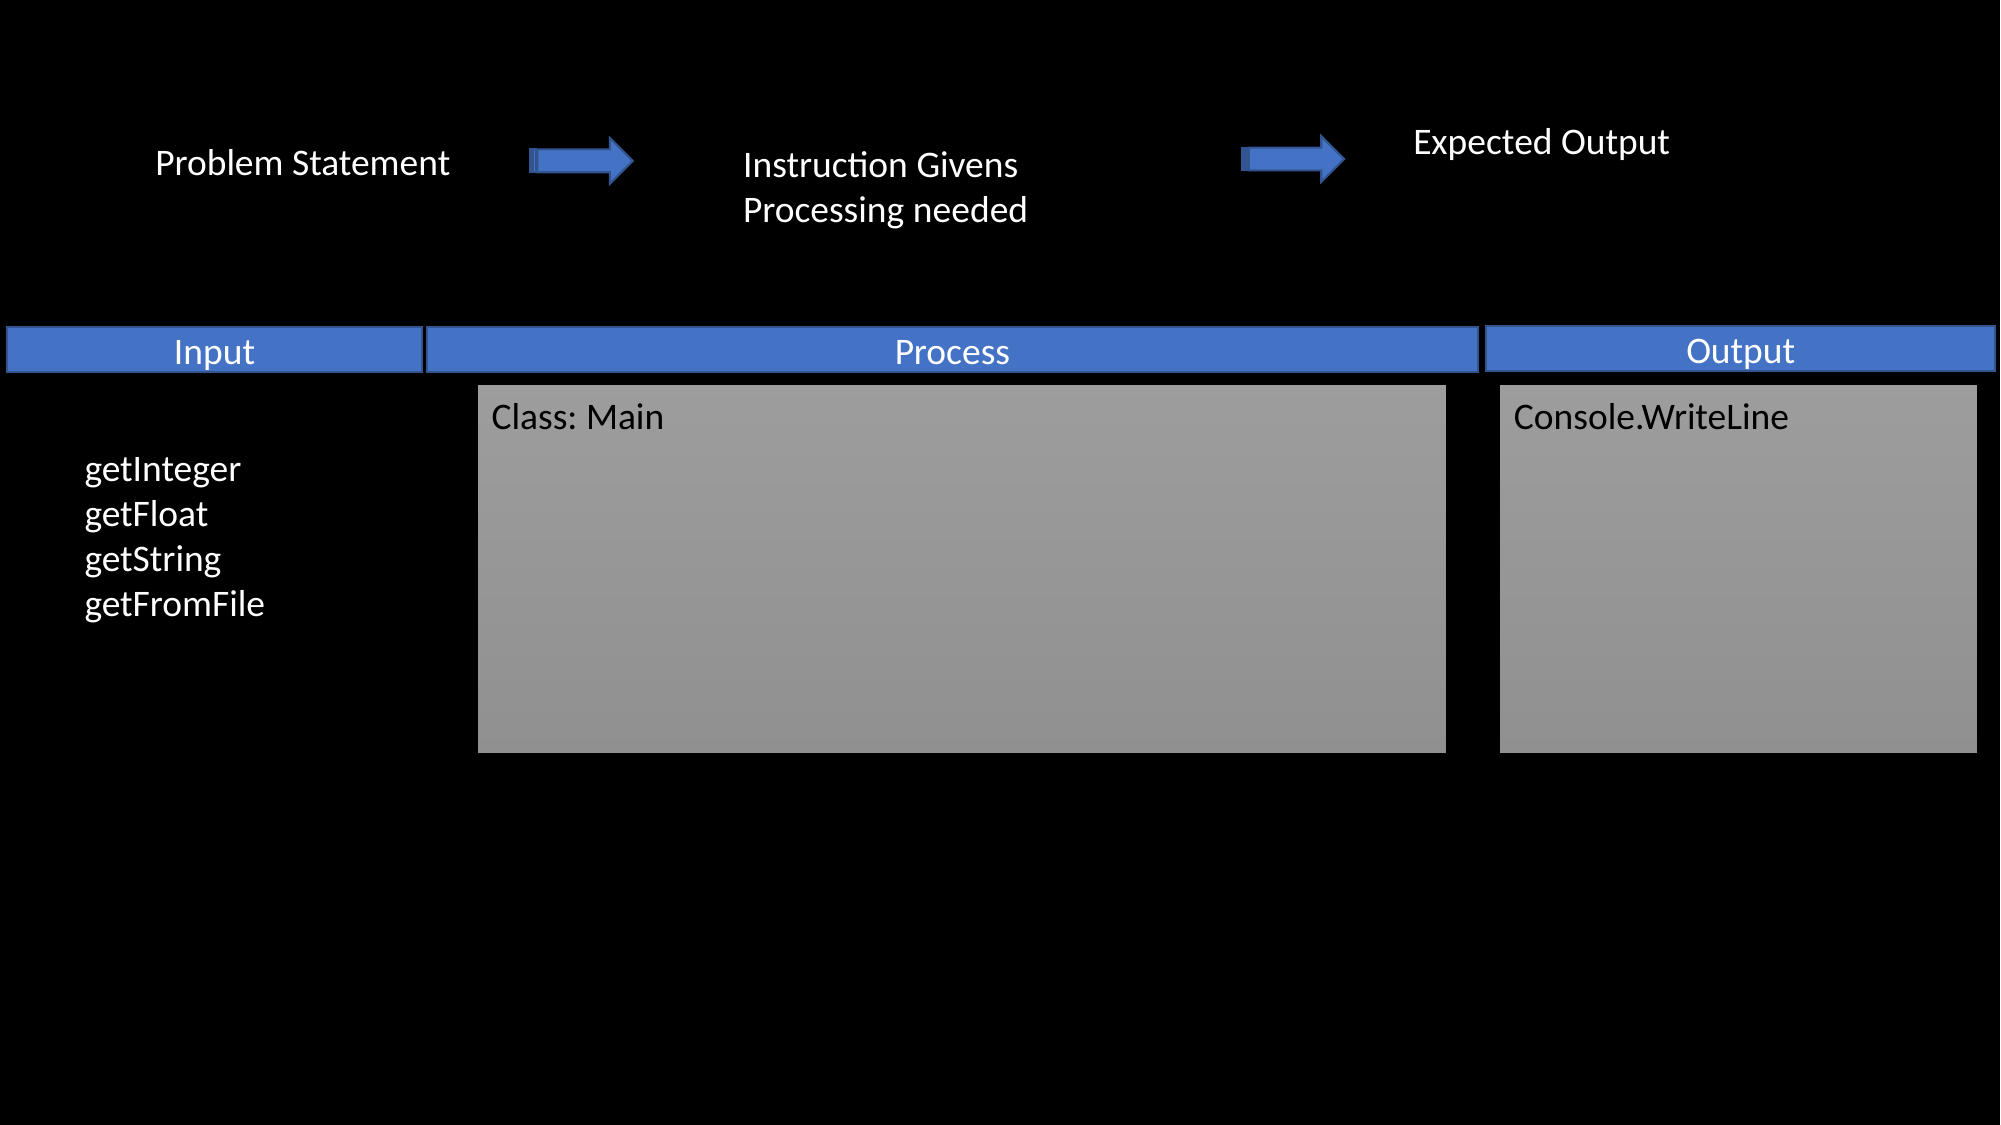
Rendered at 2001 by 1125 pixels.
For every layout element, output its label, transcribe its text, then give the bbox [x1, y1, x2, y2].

text_box Process [426, 326, 1479, 373]
text_box getInteger getFloat getString getFromFile [69, 436, 281, 632]
text_box Output [1485, 325, 1996, 372]
text_box Expected Output [1398, 109, 1686, 170]
text_box [529, 135, 635, 187]
text_box Class: Main [476, 384, 1448, 754]
text_box Input [6, 326, 423, 373]
text_box [1241, 133, 1346, 185]
text_box Problem Statement [140, 130, 466, 191]
text_box Console.WriteLine [1499, 384, 1978, 754]
text_box Instruction Givens Processing needed [728, 132, 1044, 237]
